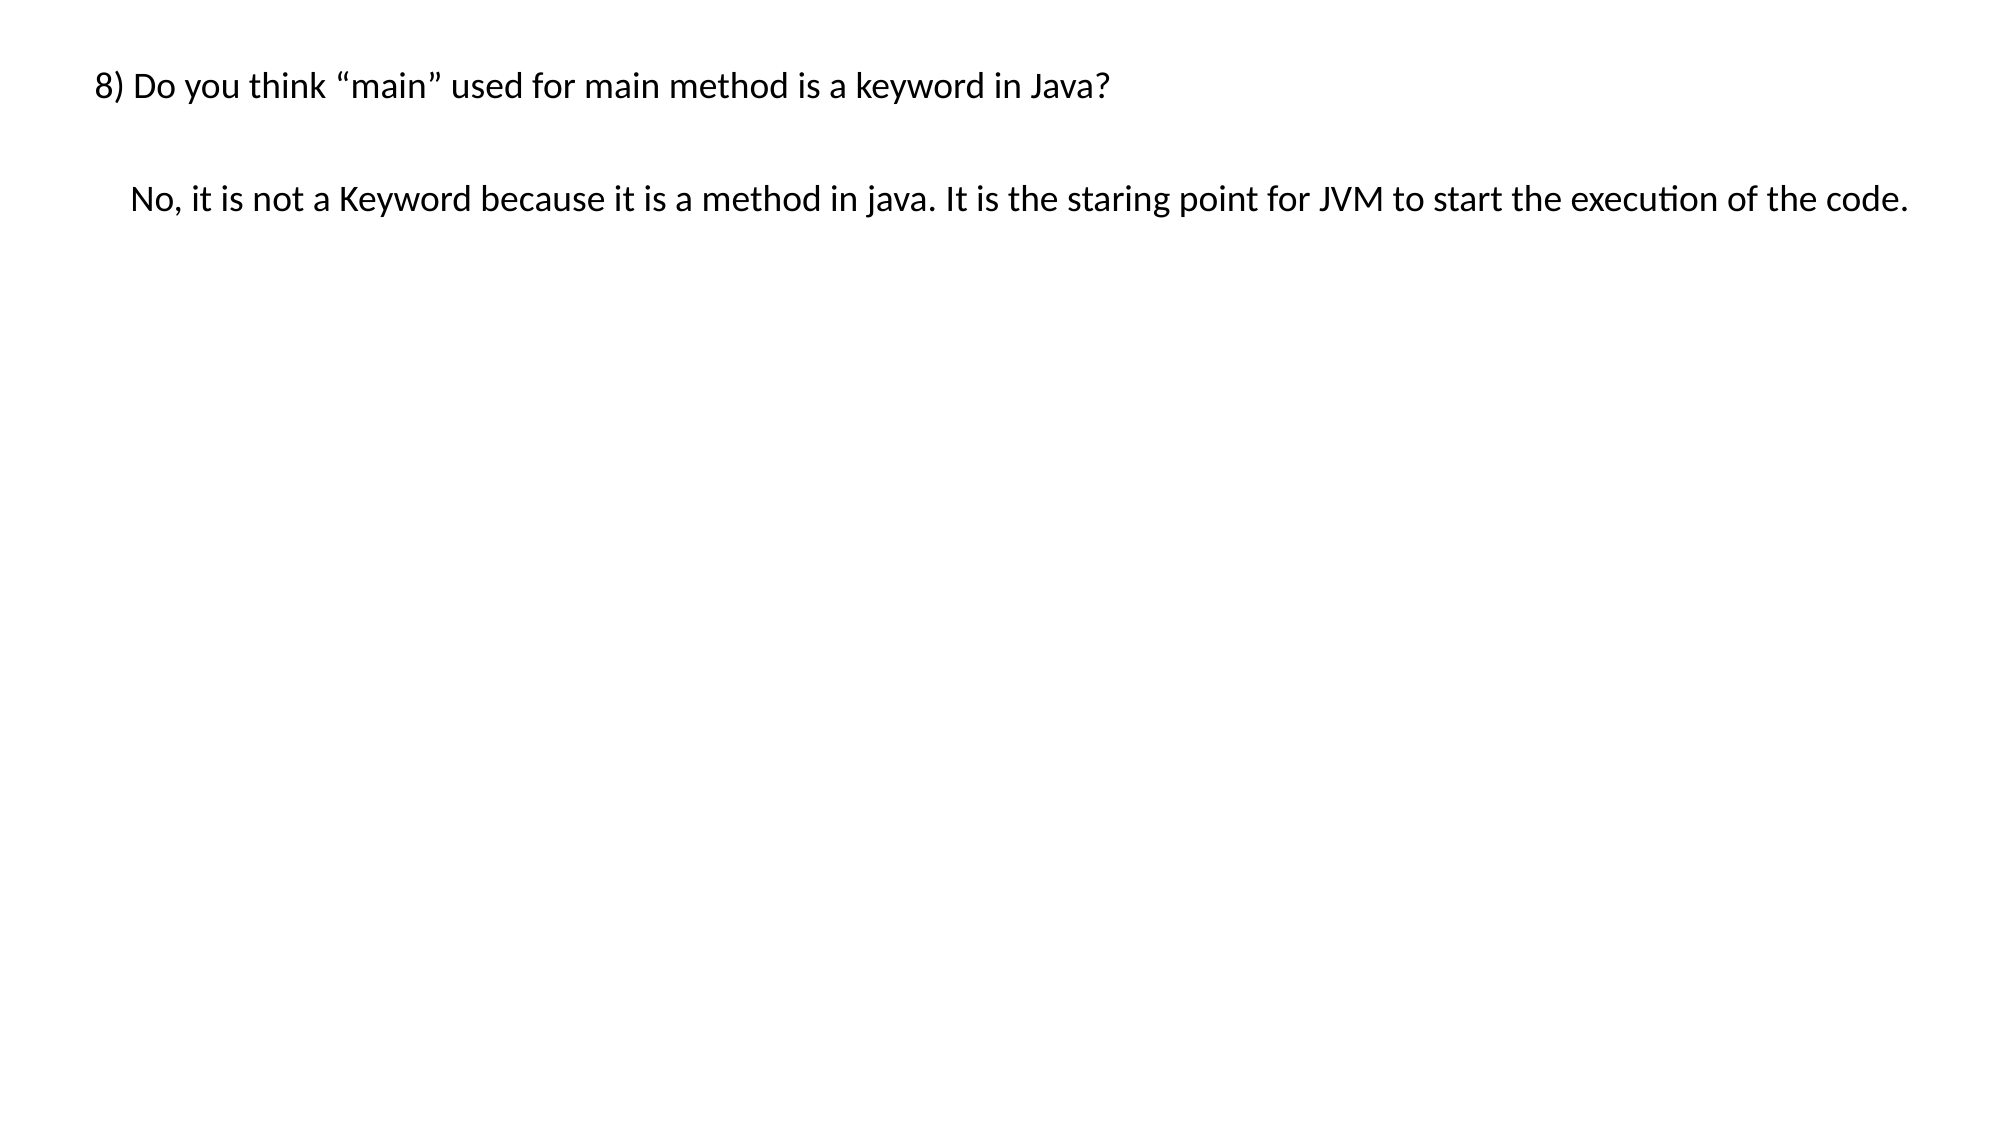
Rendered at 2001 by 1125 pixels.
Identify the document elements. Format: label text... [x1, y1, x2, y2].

text_box No, it is not a Keyword because it is a method in java. It is the staring point for JVM to start the execution of the code. [115, 166, 1935, 227]
text_box 8) Do you think “main” used for main method is a keyword in Java? [79, 53, 1128, 114]
